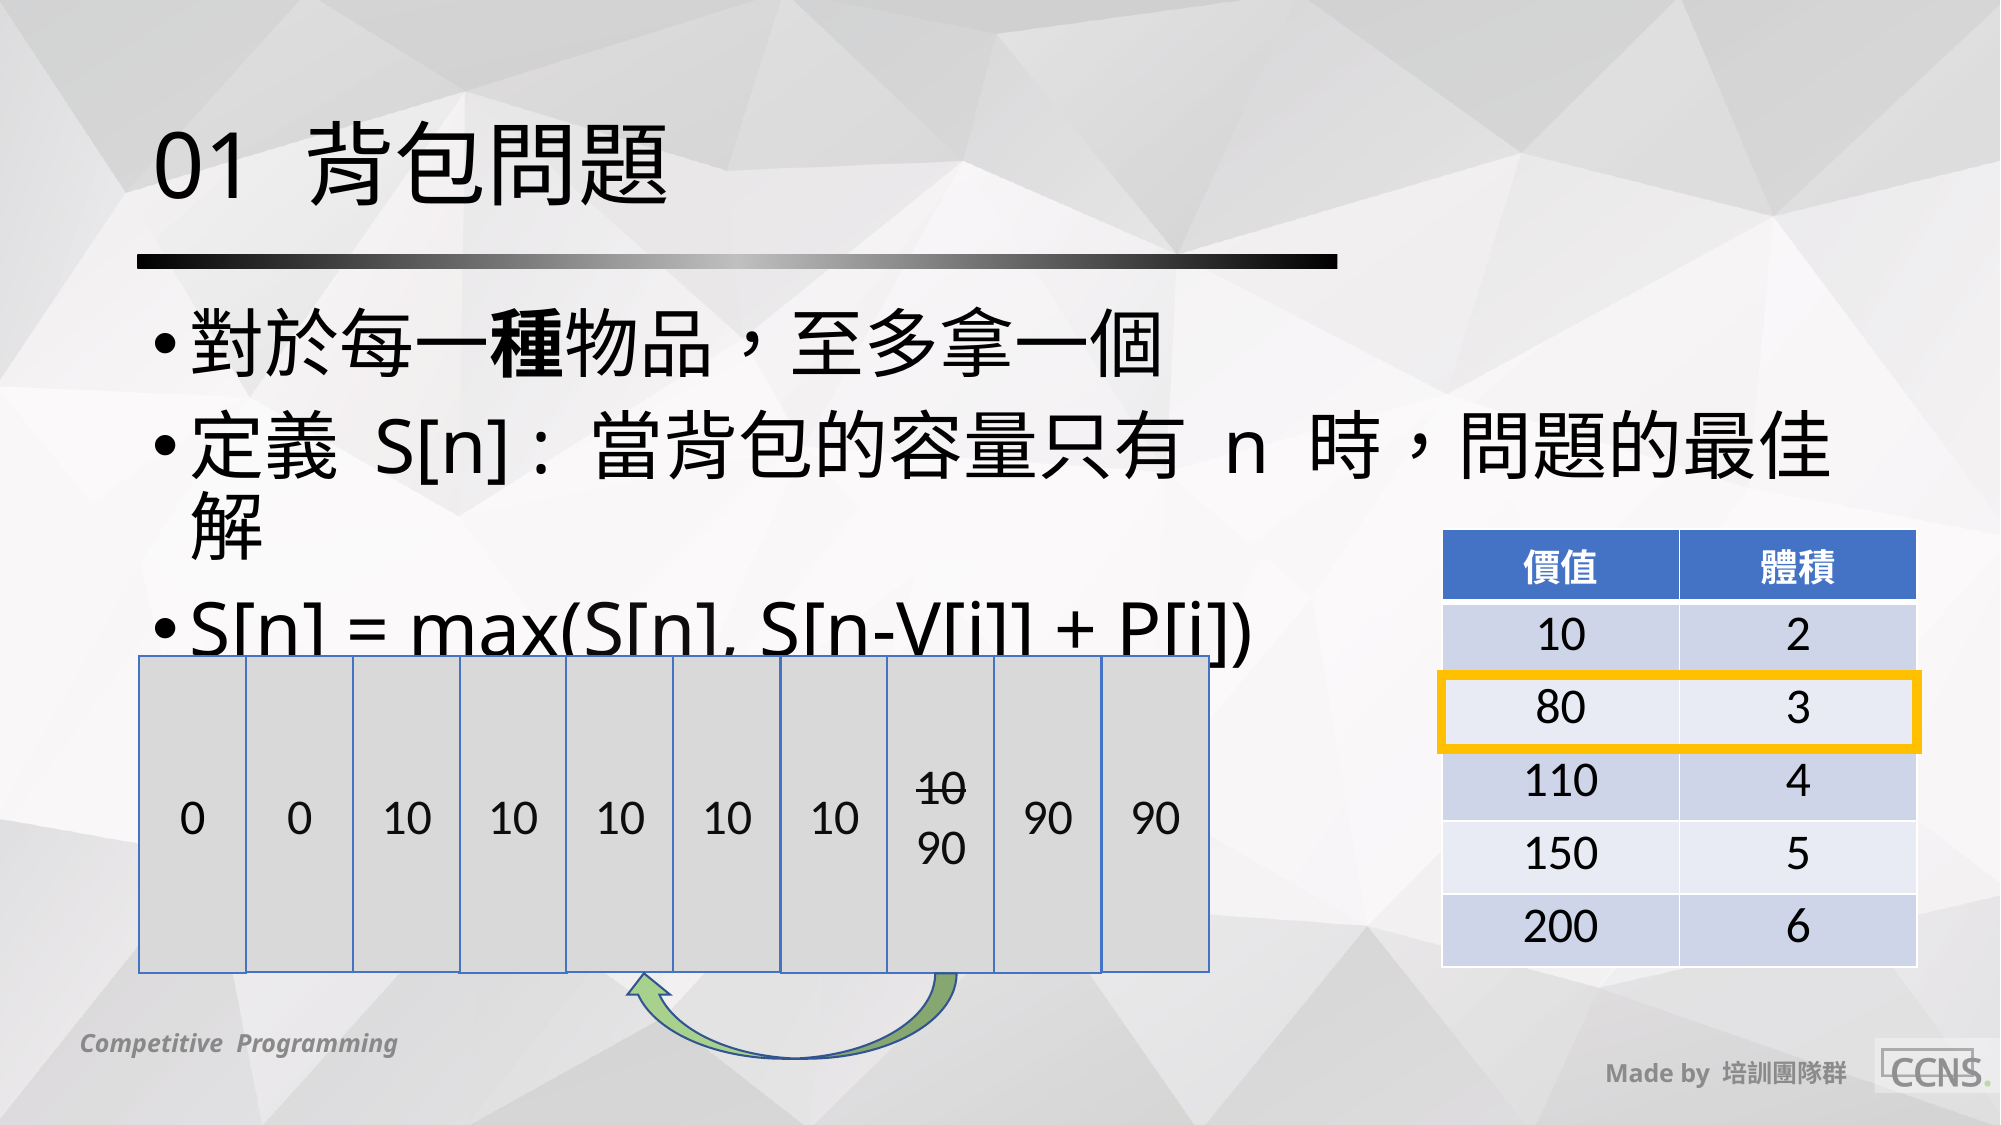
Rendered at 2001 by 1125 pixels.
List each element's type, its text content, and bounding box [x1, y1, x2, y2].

text_box [1441, 674, 1918, 750]
picture [0, 0, 2000, 1125]
text_box 10 [565, 655, 672, 973]
text_box 10 [458, 655, 568, 974]
table_cell 5 [1680, 822, 1916, 893]
text_box [625, 971, 958, 1060]
text_box 10 [672, 655, 780, 973]
table_header 價值 [1443, 530, 1679, 599]
list 對於每一種物品，至多拿一個 定義 S[n] : 當背包的容量只有 n 時，問題的最佳解 S[n] = max(S[n], S[n-V[i]] + P[i]) [137, 299, 1863, 1014]
text_box 10 90 [886, 655, 993, 974]
text_box 10 [352, 655, 461, 973]
text_box 0 [138, 655, 247, 974]
text_box 90 [993, 655, 1102, 974]
text_box 0 [245, 655, 352, 973]
text_box 10 [780, 655, 886, 974]
table_cell 110 [1443, 750, 1679, 820]
table_cell 6 [1680, 895, 1916, 966]
table_header 體積 [1680, 530, 1916, 599]
table_cell 150 [1443, 822, 1679, 893]
table_cell 4 [1680, 750, 1916, 820]
title 01 背包問題 [137, 59, 1863, 278]
table_cell 10 [1443, 605, 1679, 674]
table_cell 200 [1443, 895, 1679, 966]
table_cell 2 [1680, 605, 1916, 674]
text_box 90 [1101, 655, 1210, 973]
